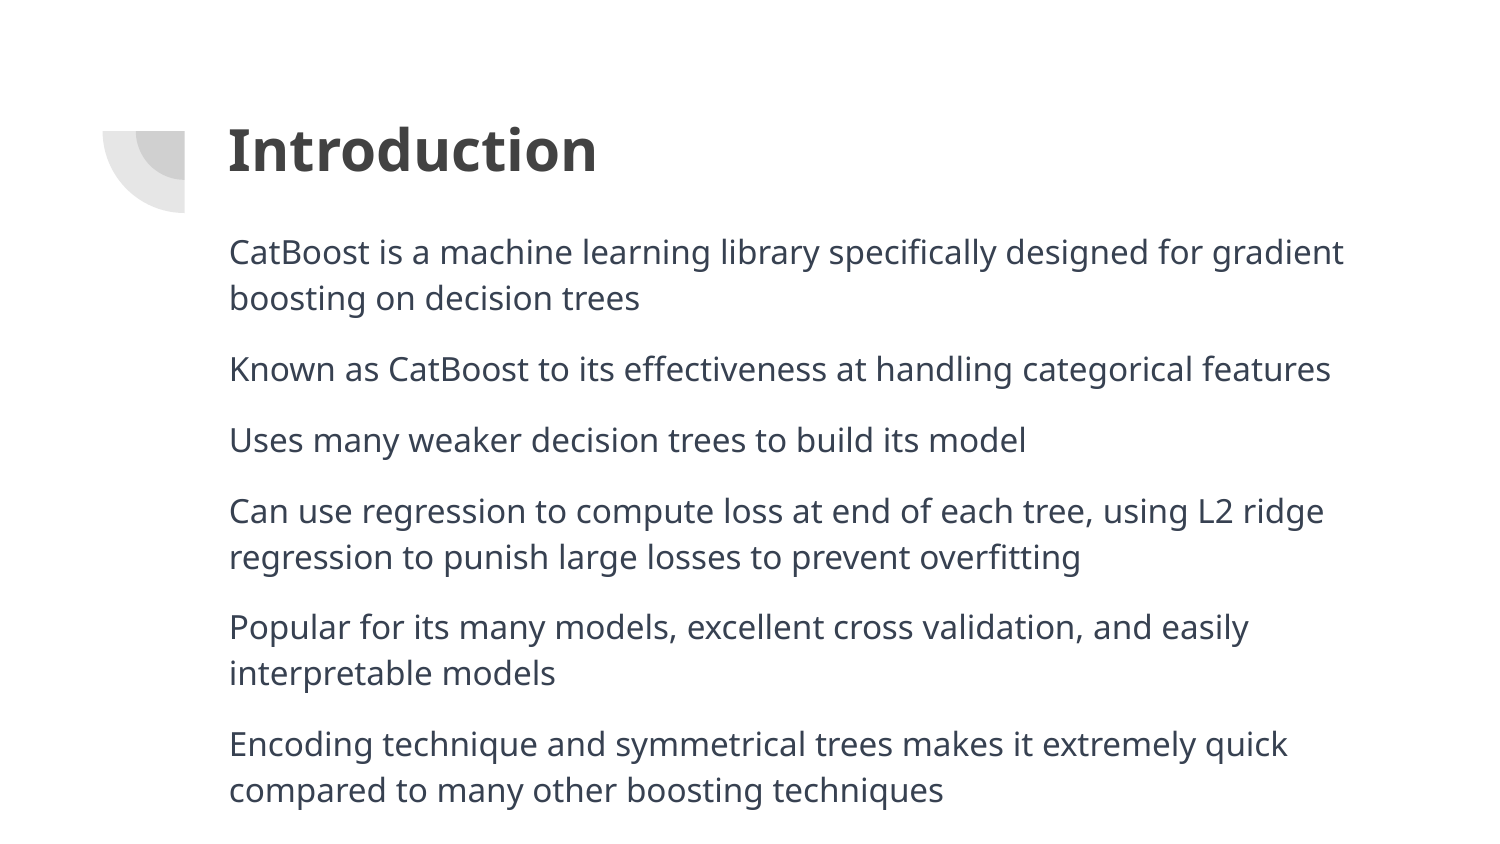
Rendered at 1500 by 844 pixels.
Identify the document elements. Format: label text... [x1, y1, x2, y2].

list CatBoost is a machine learning library specifically designed for gradient boosting on decision trees Known as CatBoost to its effectiveness at handling categorical features Uses many weaker decision trees to build its model Can use regression to compute loss at end of each tree, using L2 ridge regression to punish large losses to prevent overfitting Popular for its many models, excellent cross validation, and easily interpretable models Encoding technique and symmetrical trees makes it extremely quick compared to many other boosting techniques [213, 210, 1368, 744]
title Introduction [213, 98, 1368, 210]
